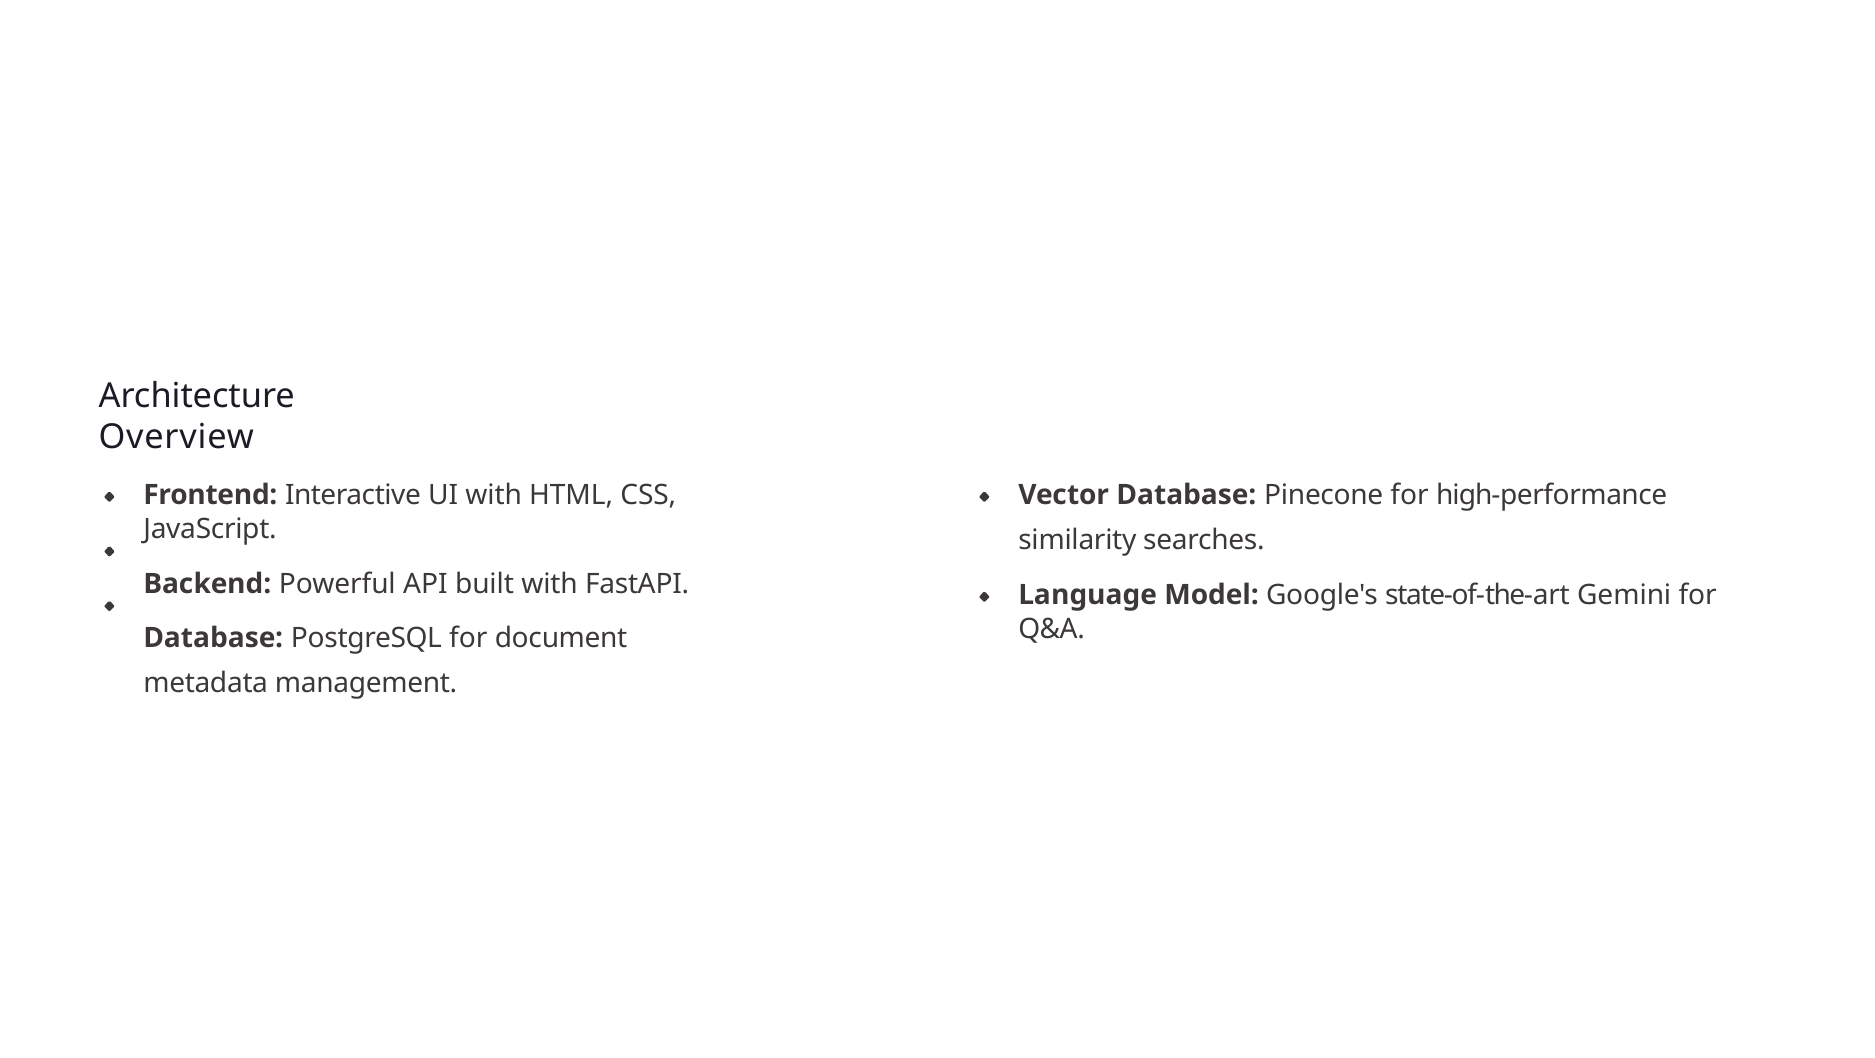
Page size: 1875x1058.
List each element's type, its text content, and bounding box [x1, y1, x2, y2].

text_box [104, 492, 115, 502]
text_box Vector Database: Pinecone for high-performance similarity searches. Language Model: Google's state-of-the-art Gemini for Q&A. [1016, 462, 1753, 644]
text_box Frontend: Interactive UI with HTML, CSS, JavaScript. Backend: Powerful API built with FastAPI. Database: PostgreSQL for document metadata management. [141, 474, 796, 699]
text_box [979, 492, 990, 502]
text_box [104, 546, 115, 557]
text_box [979, 592, 990, 602]
text_box [104, 601, 115, 611]
title Architecture Overview [96, 370, 462, 550]
